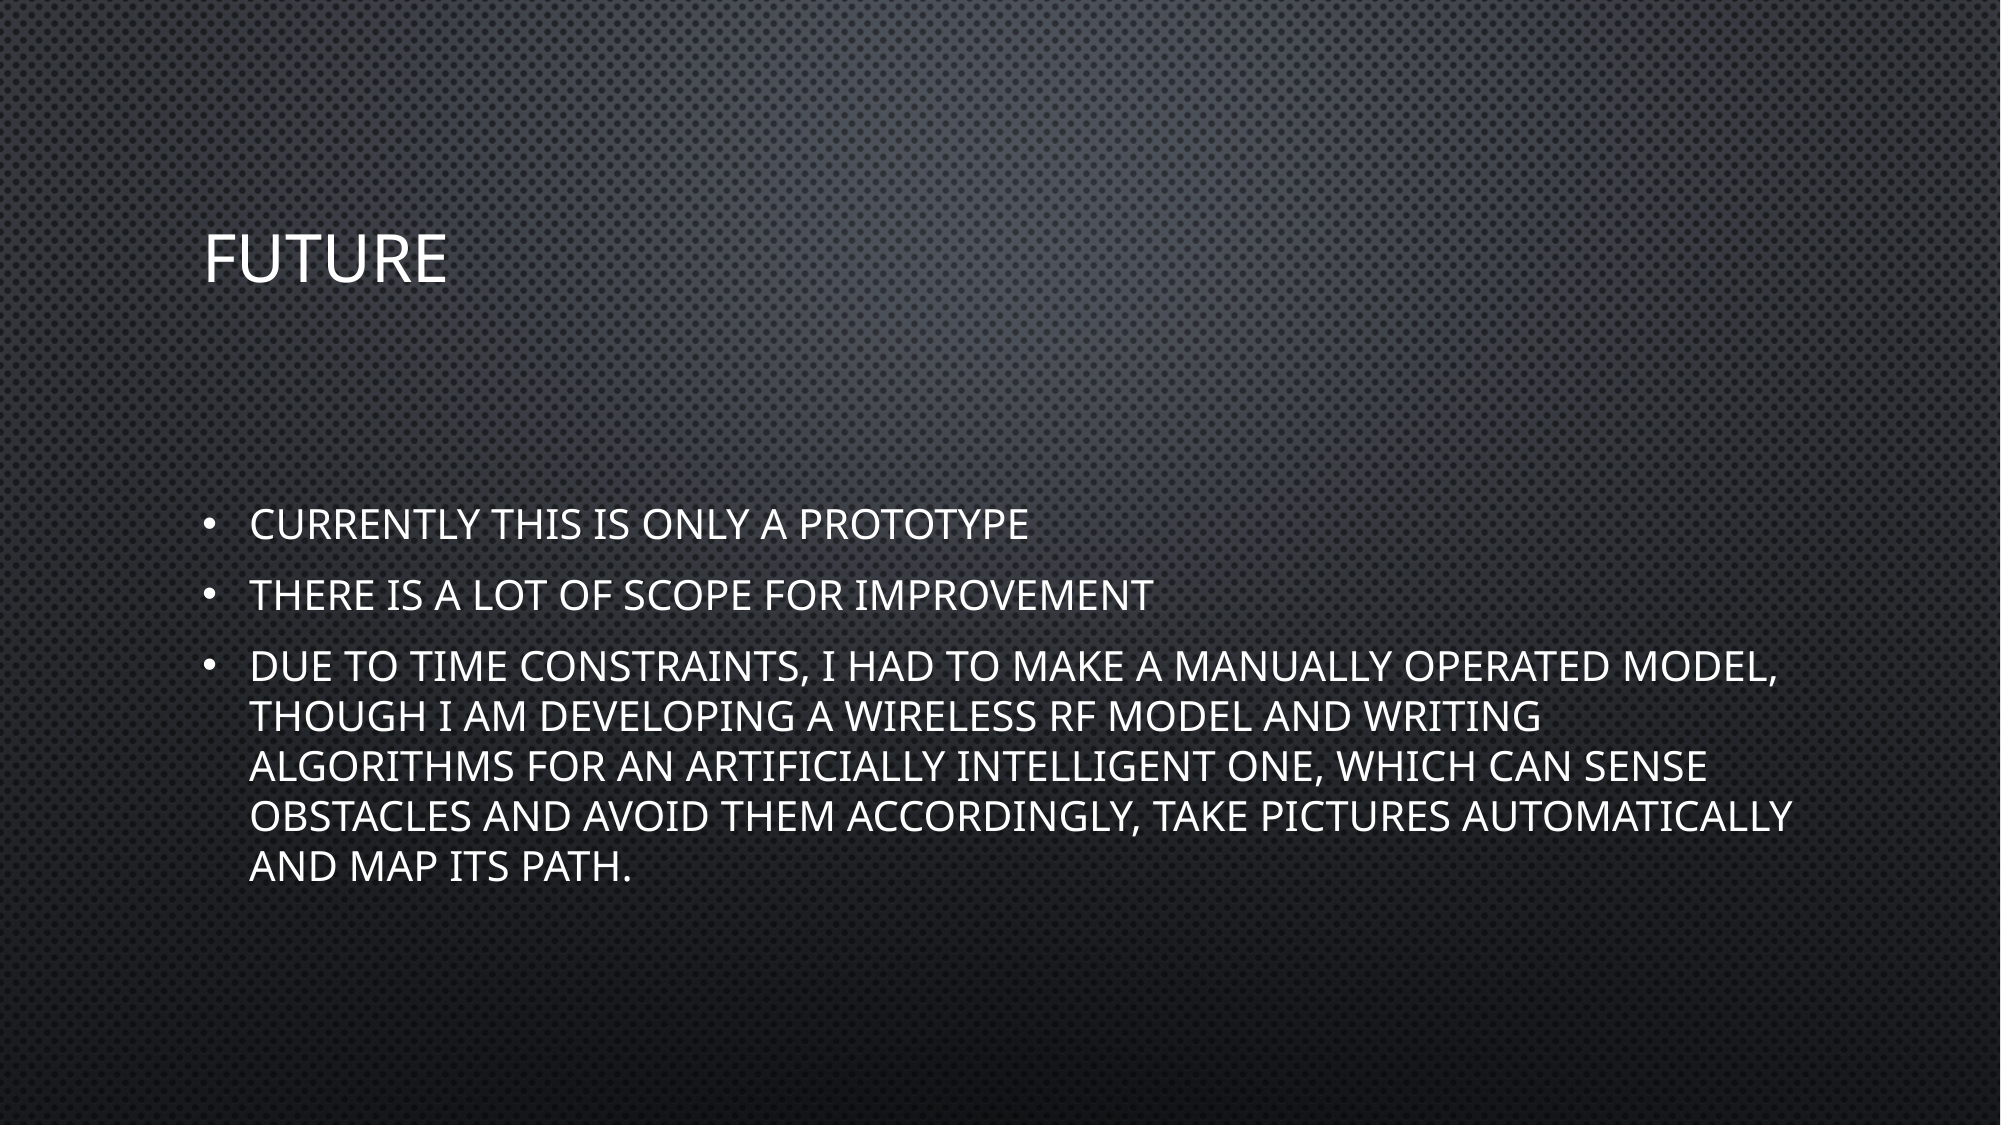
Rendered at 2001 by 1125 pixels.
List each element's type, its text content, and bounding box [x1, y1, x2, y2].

list Currently this is only a prototype There is a lot of scope for improvement Due to time constraints, I had to make a manually operated model, though I am developing a wireless rf model and writing algorithms for an artificially intelligent one, which can sense obstacles and avoid them accordingly, take pictures automatically and map its path. [187, 437, 1813, 950]
title FUTURE [187, 99, 1813, 413]
